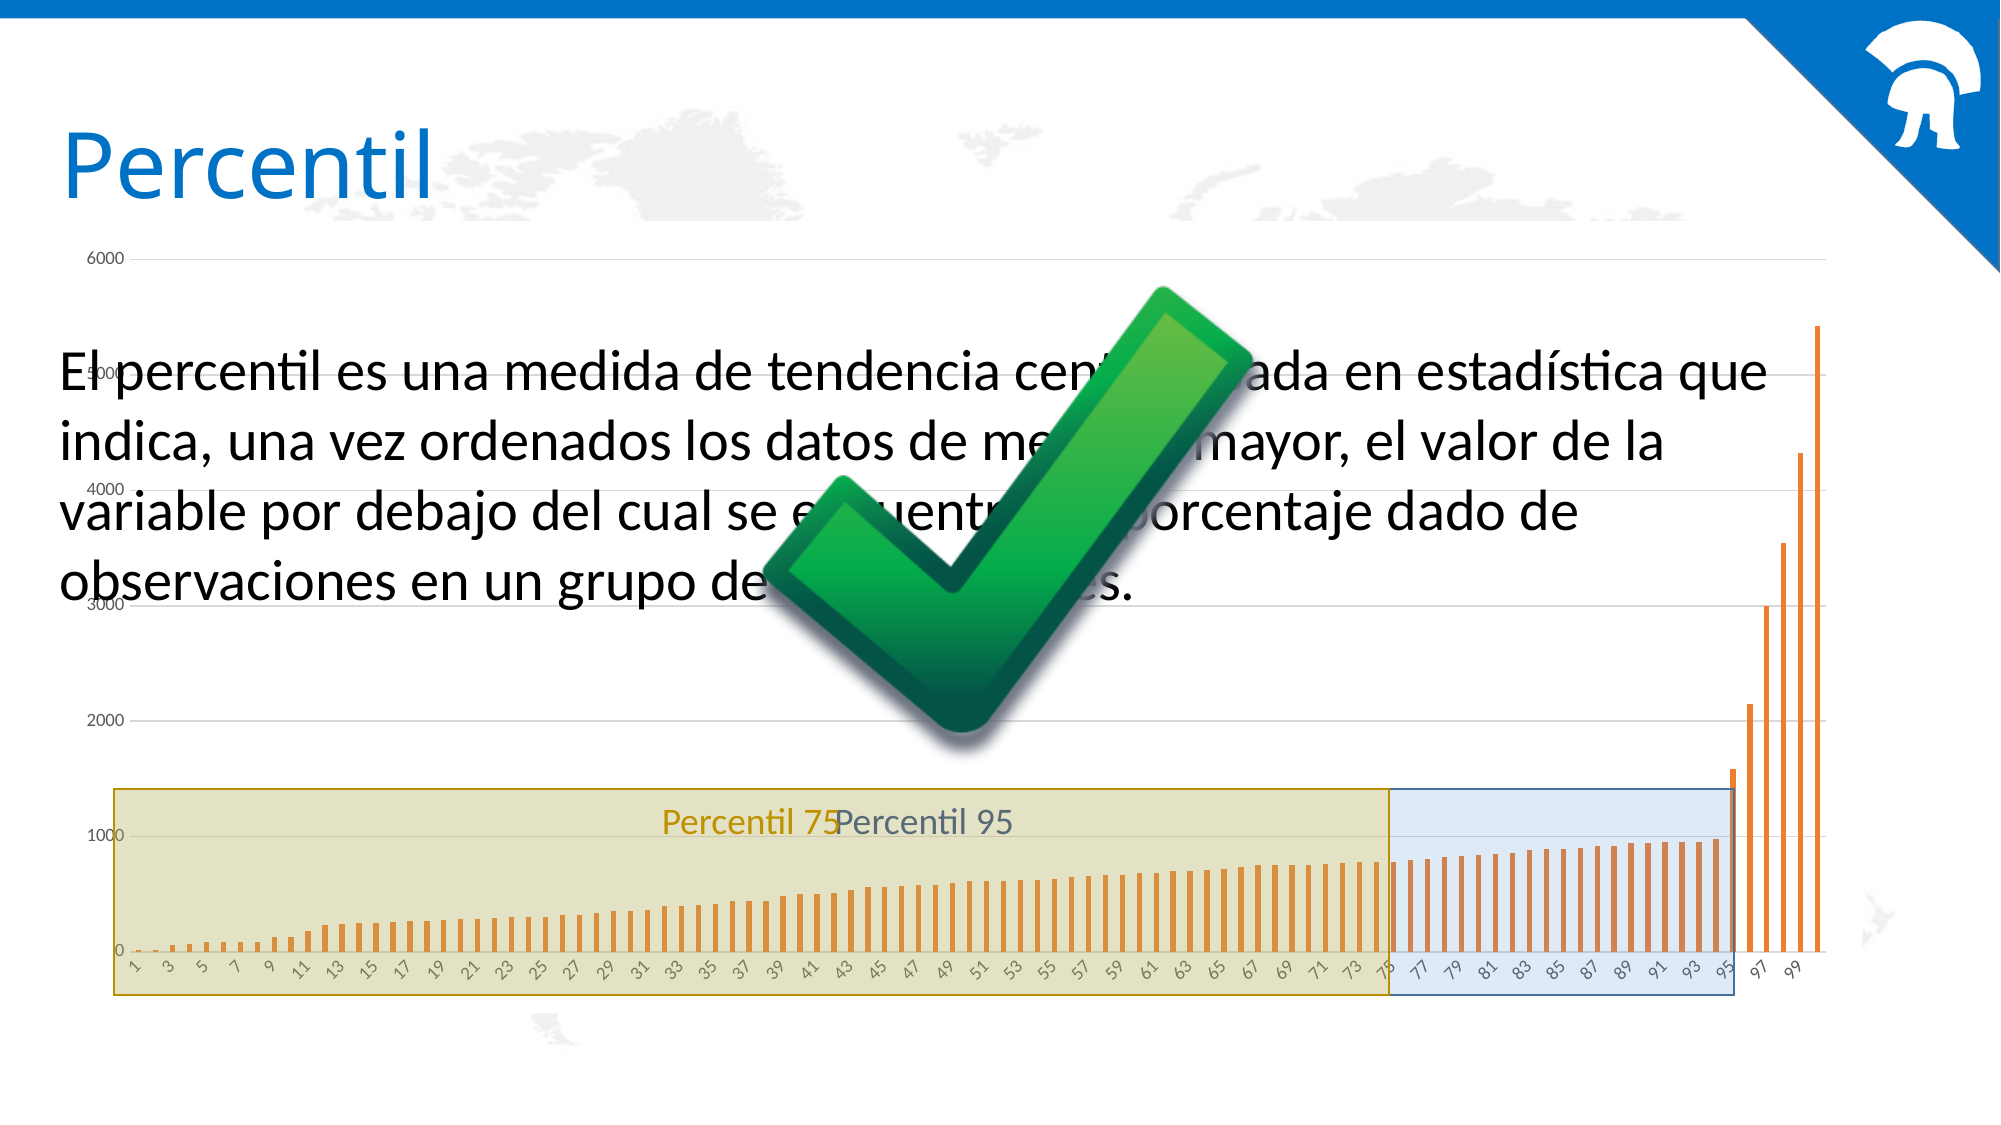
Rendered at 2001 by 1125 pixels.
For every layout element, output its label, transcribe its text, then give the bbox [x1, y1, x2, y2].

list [732, 277, 1301, 775]
chart [45, 221, 1863, 1014]
picture [0, 0, 2001, 1125]
title Percentil [45, 59, 1863, 235]
